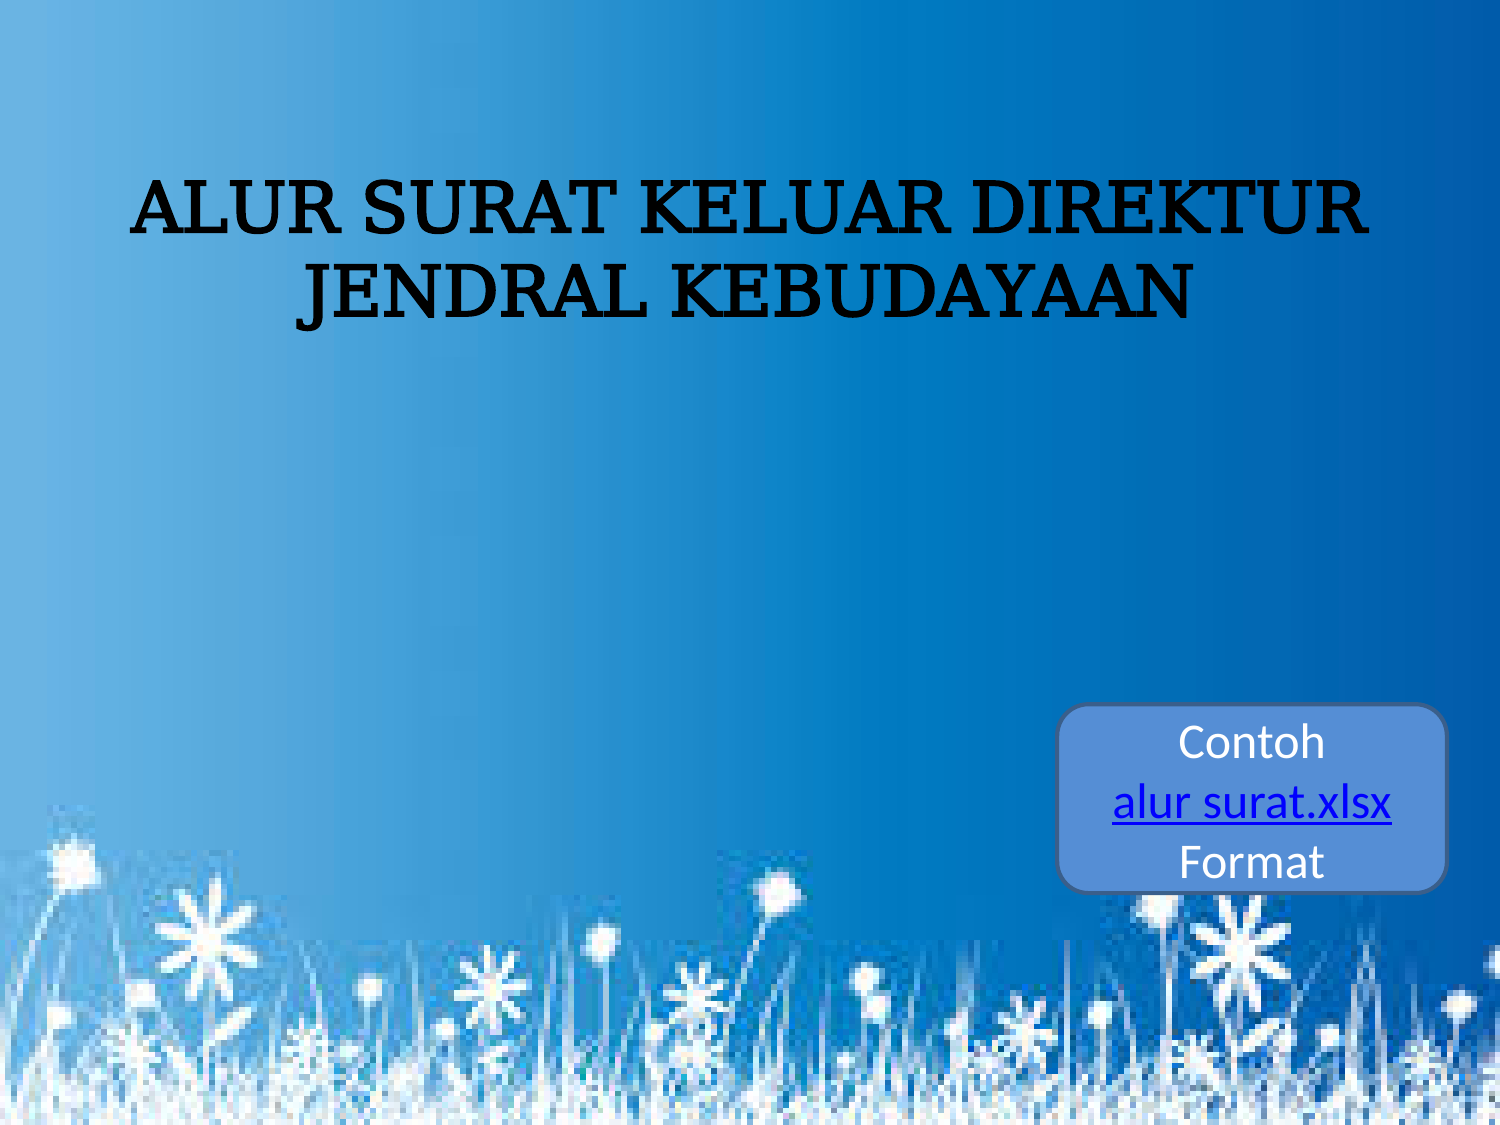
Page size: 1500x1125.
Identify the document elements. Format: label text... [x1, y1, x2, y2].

title ALUR SURAT KELUAR DIREKTUR JENDRAL KEBUDAYAAN [112, 125, 1388, 367]
text_box Contohalur surat.xlsx Format [1055, 702, 1450, 896]
picture [0, 0, 1500, 1125]
